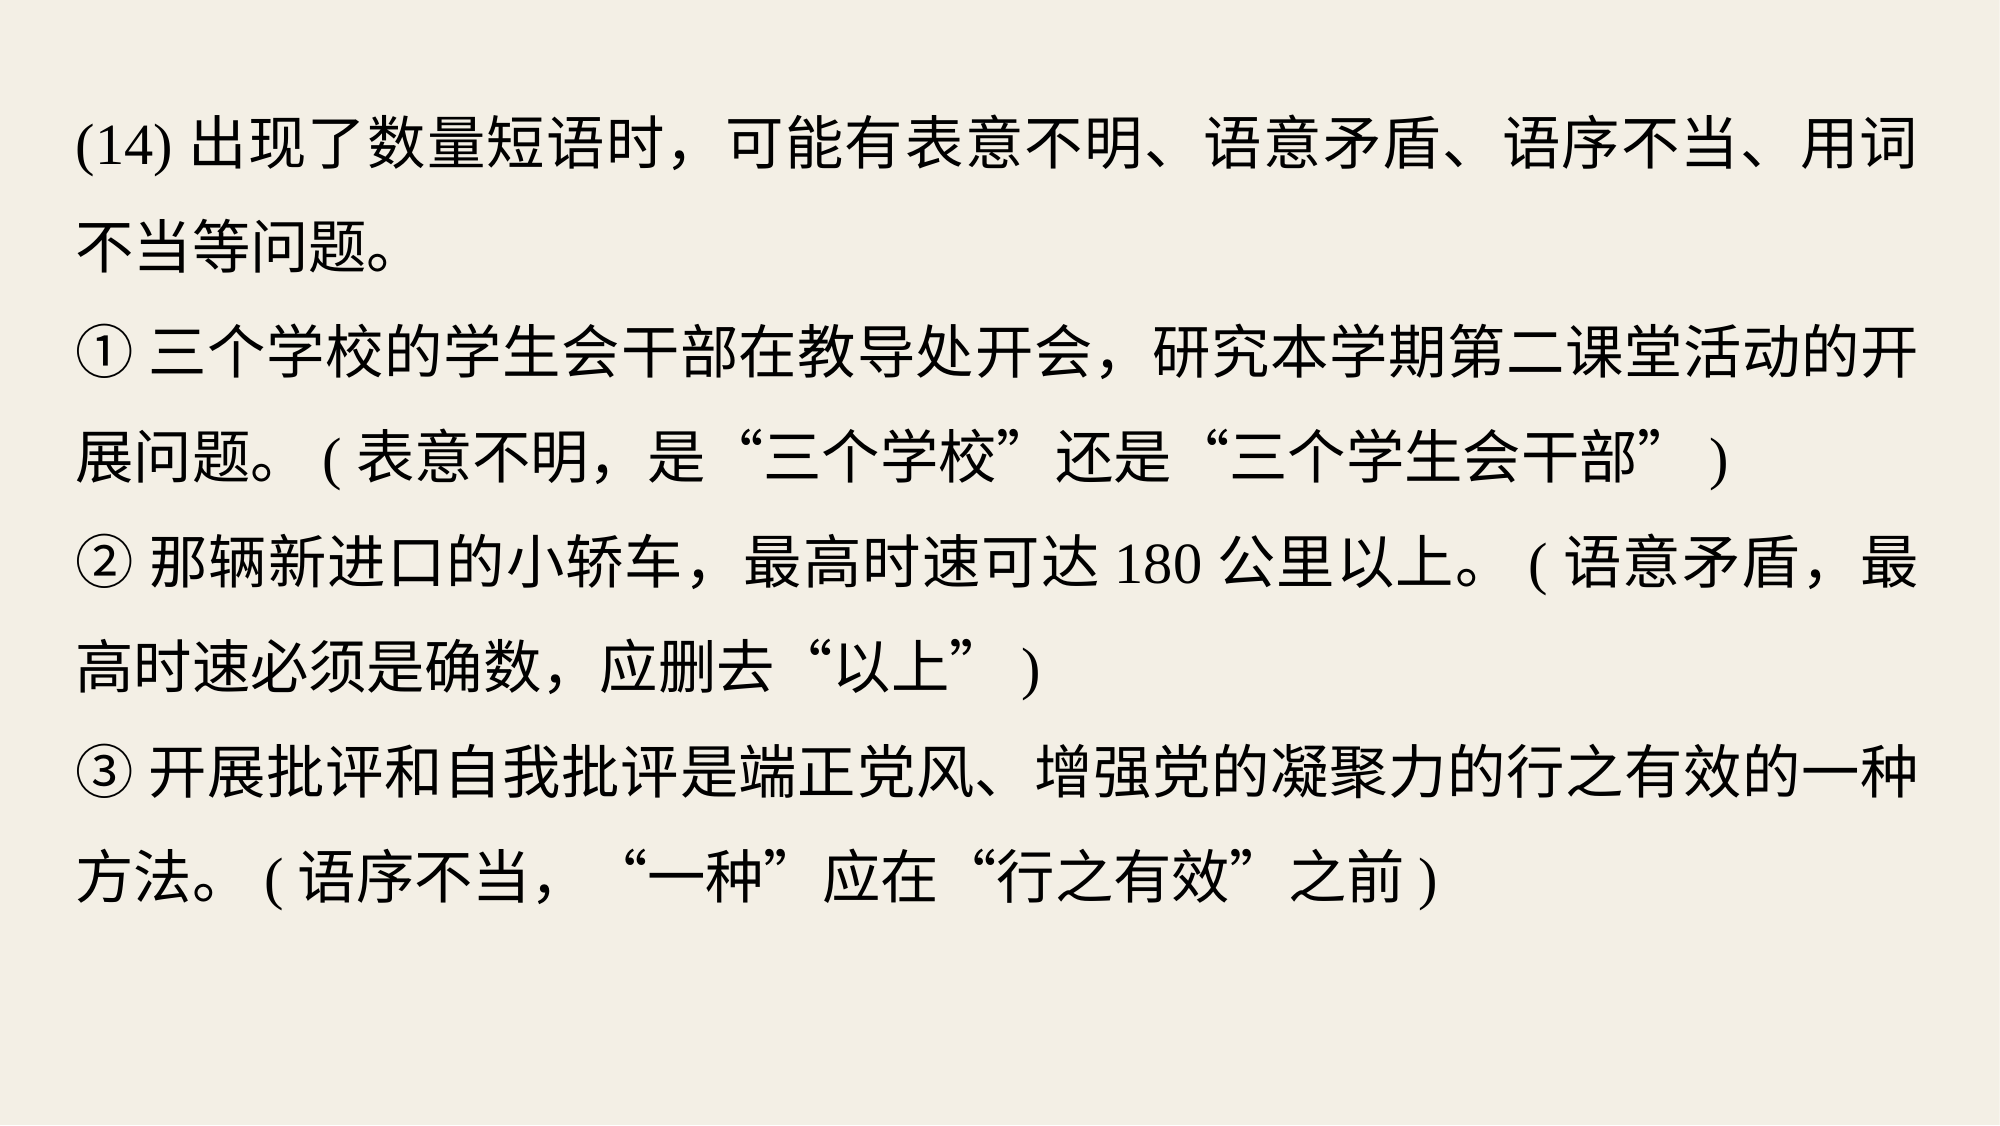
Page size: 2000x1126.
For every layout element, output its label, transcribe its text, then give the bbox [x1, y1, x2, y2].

text_box (14)出现了数量短语时，可能有表意不明、语意矛盾、语序不当、用词不当等问题。 ①三个学校的学生会干部在教导处开会，研究本学期第二课堂活动的开展问题。(表意不明，是“三个学校”还是“三个学生会干部”) ②那辆新进口的小轿车，最高时速可达180公里以上。(语意矛盾，最高时速必须是确数，应删去“以上”) ③开展批评和自我批评是端正党风、增强党的凝聚力的行之有效的一种方法。(语序不当，“一种”应在“行之有效”之前) [55, 60, 1939, 921]
